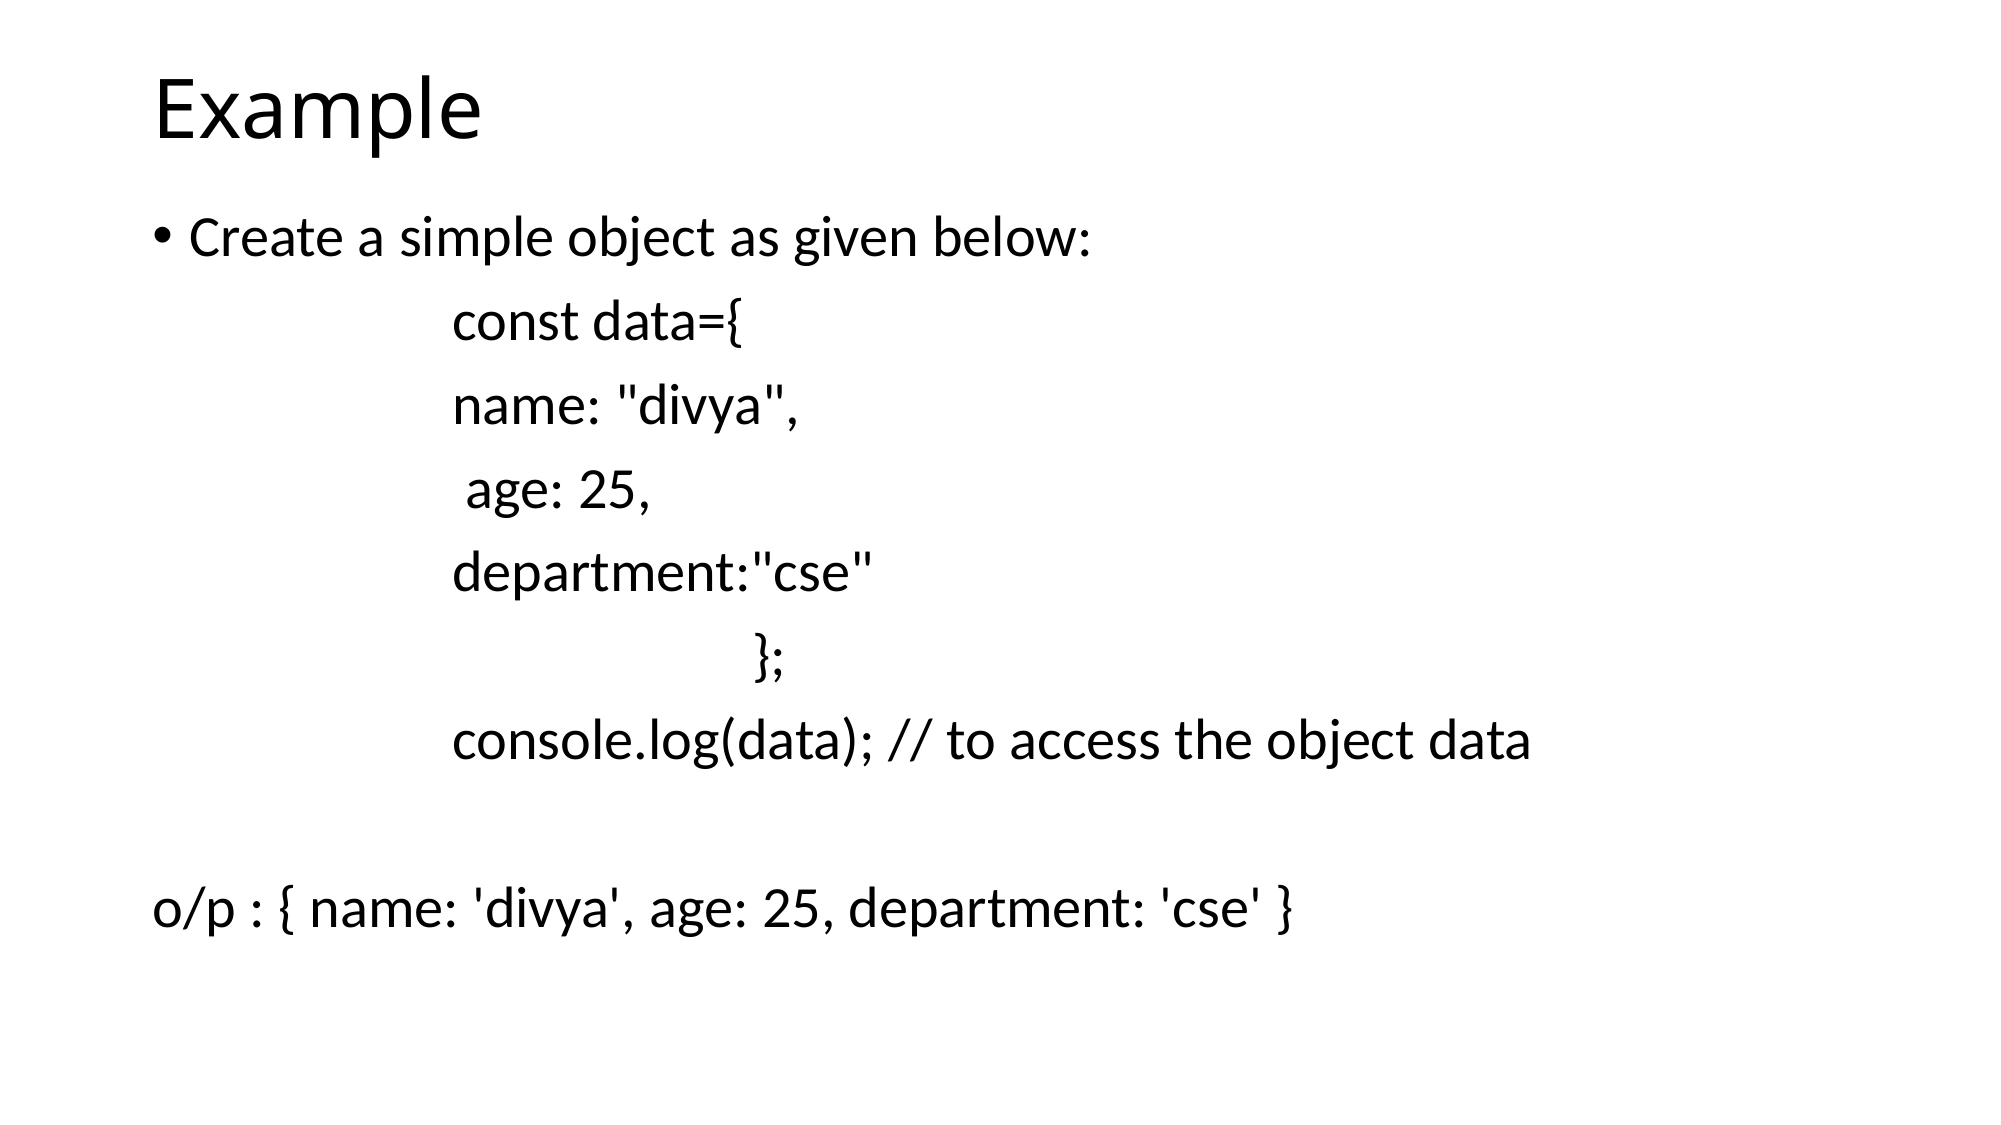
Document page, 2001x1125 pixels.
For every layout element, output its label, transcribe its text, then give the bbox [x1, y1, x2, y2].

title Example [137, 59, 1863, 165]
list Create a simple object as given below: const data={ name: "divya", age: 25, department:"cse" }; console.log(data); // to access the object data o/p : { name: 'divya', age: 25, department: 'cse' } [137, 198, 1863, 1014]
